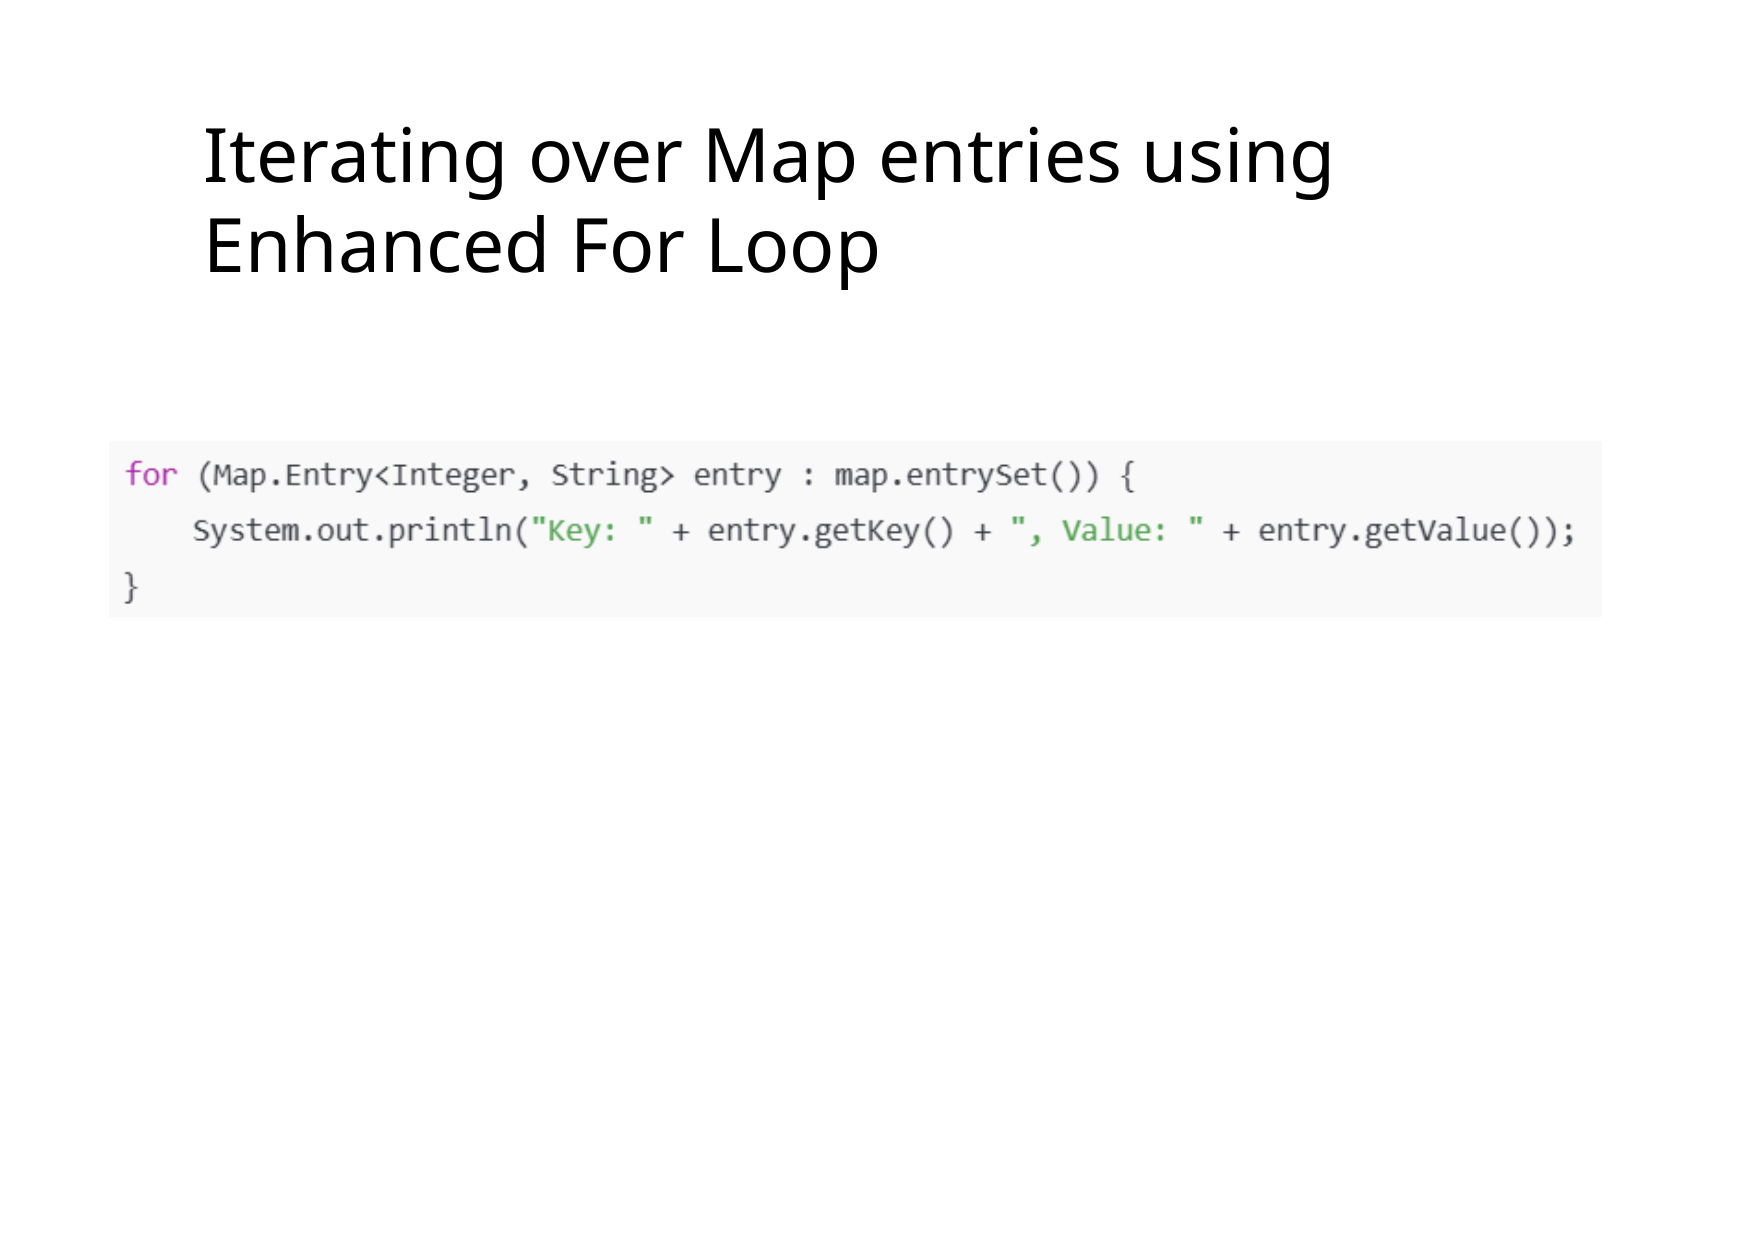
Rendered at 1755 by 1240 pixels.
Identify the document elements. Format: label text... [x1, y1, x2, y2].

title Iterating over Map entries using Enhanced For Loop [203, 107, 1551, 290]
picture [109, 441, 1603, 617]
